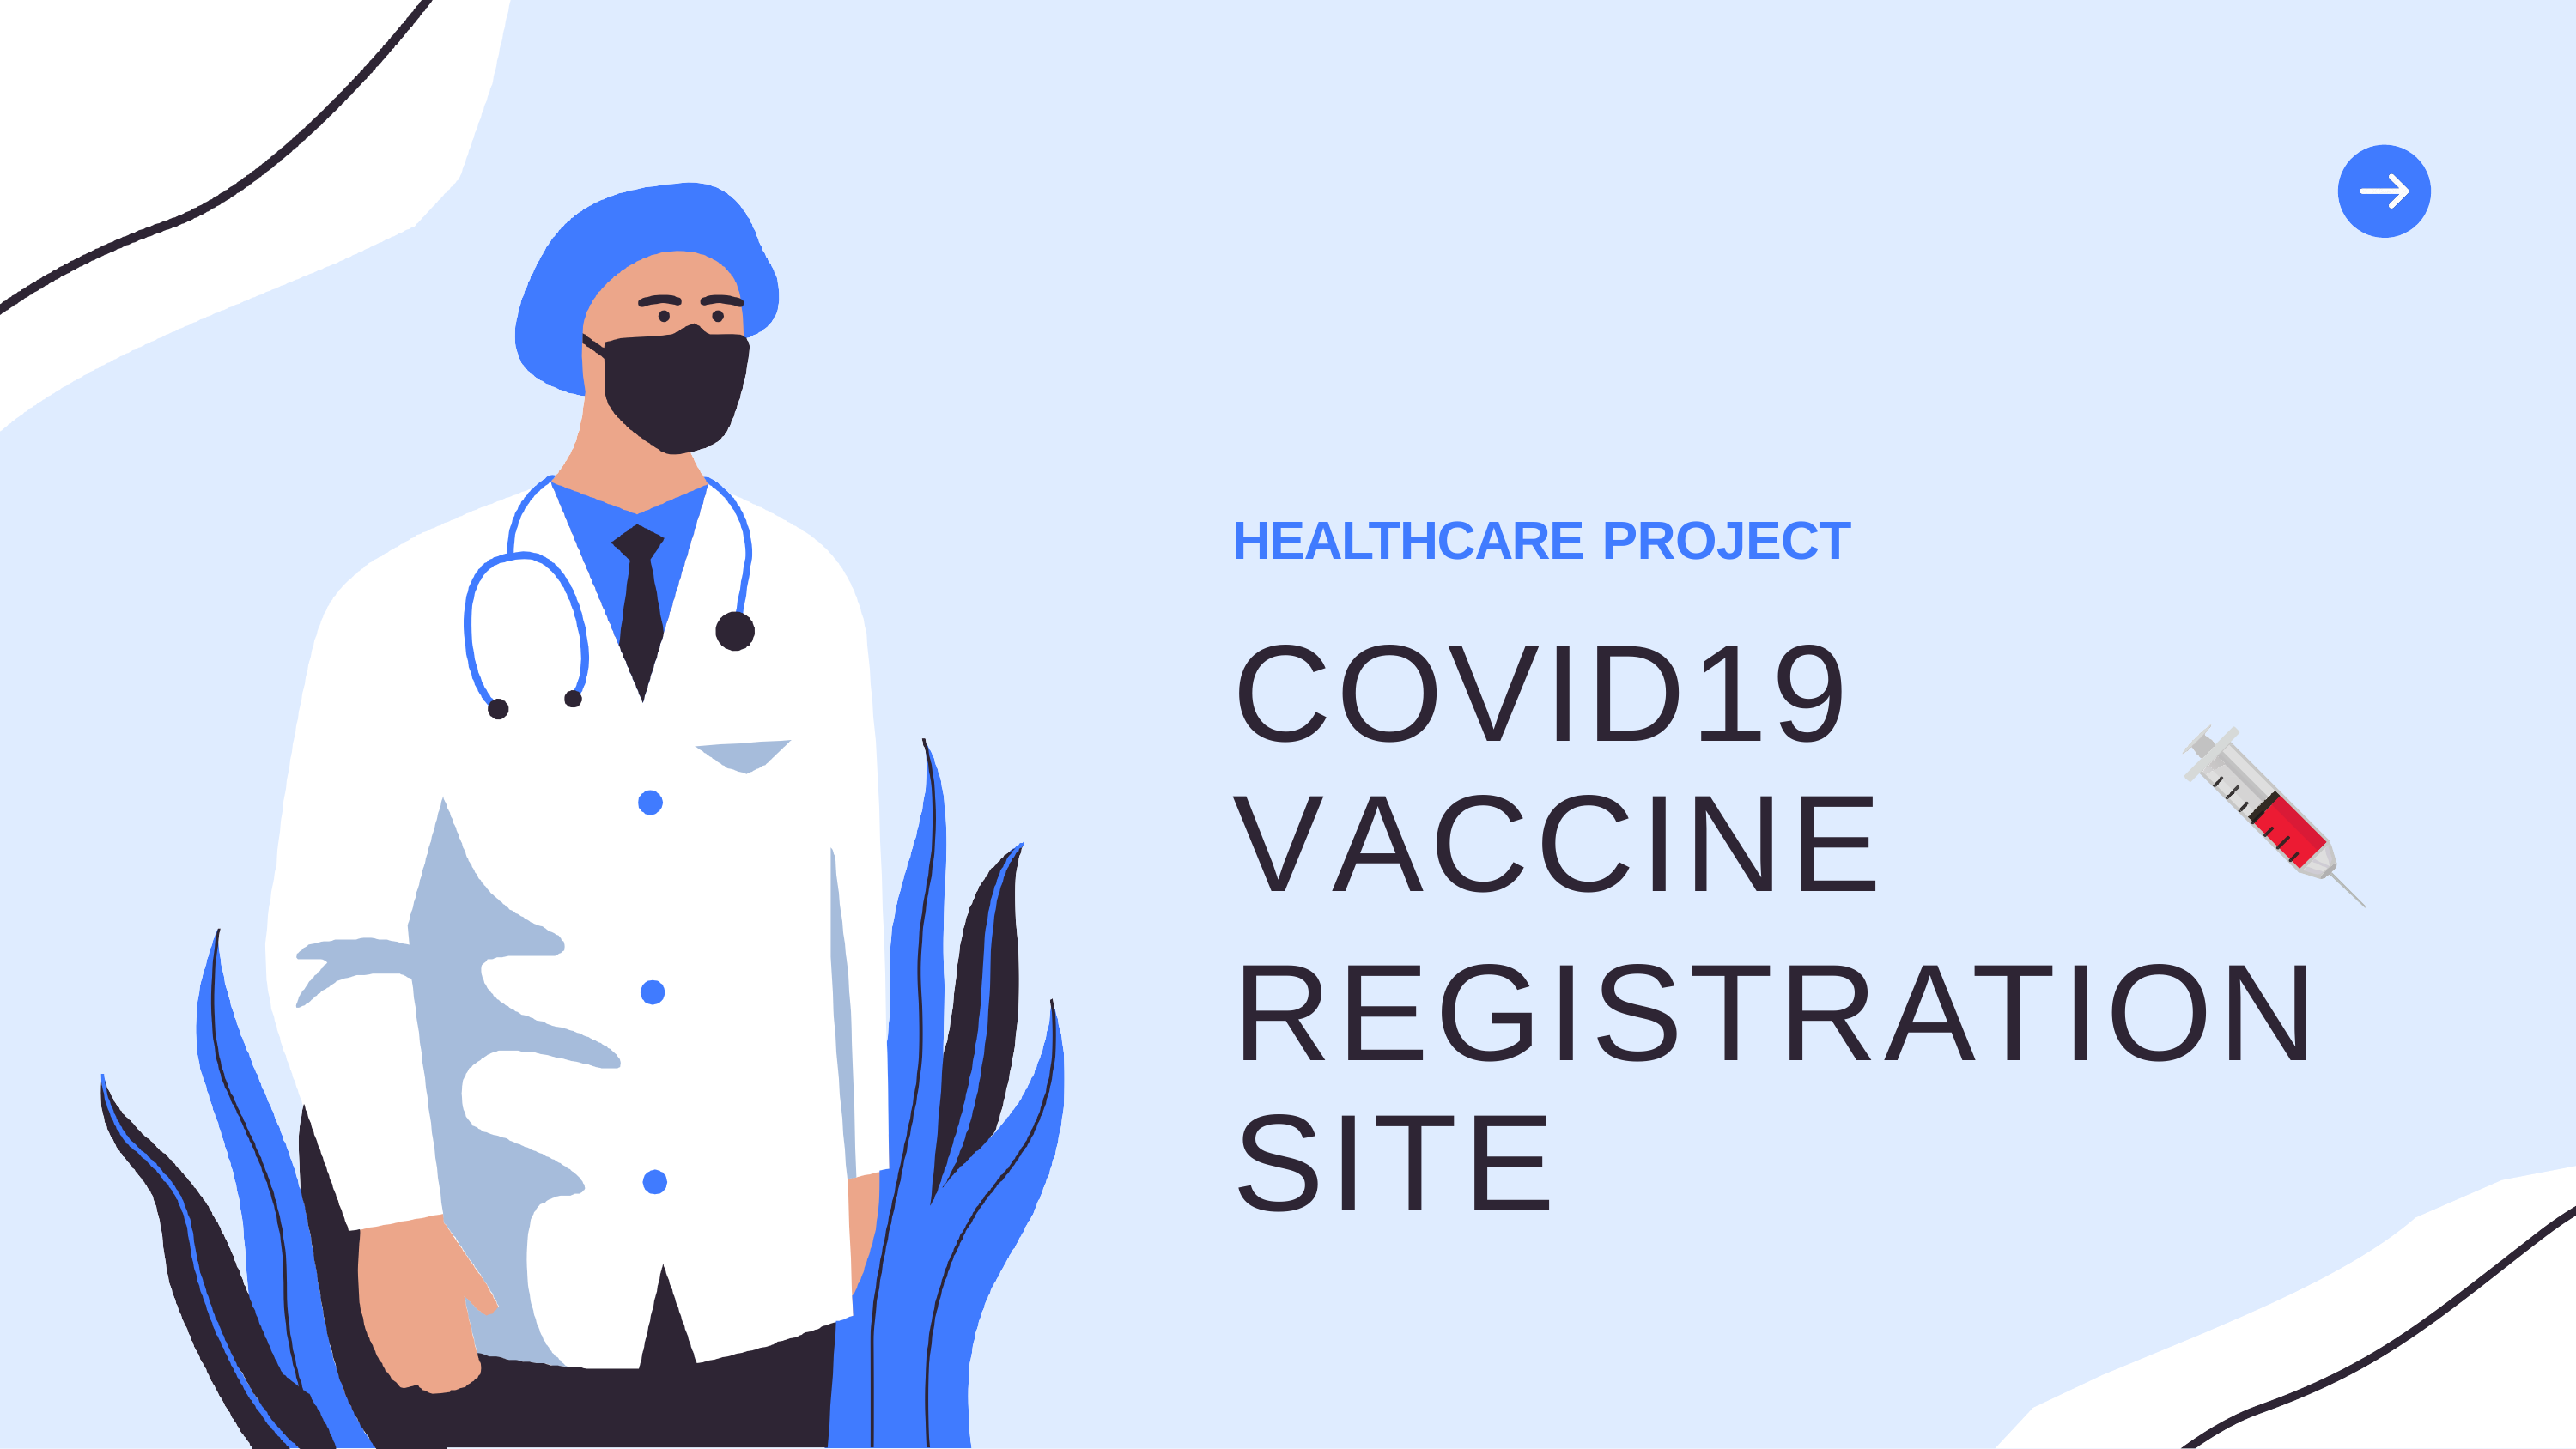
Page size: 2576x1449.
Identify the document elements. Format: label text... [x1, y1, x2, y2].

title HEALTHCARE PROJECT [1230, 503, 1857, 748]
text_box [2182, 724, 2366, 909]
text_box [2337, 144, 2432, 239]
text_box [0, 0, 1065, 1449]
text_box COVID19 VACCINE REGISTRATION SITE [1230, 598, 2336, 1239]
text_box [1995, 1166, 2576, 1449]
